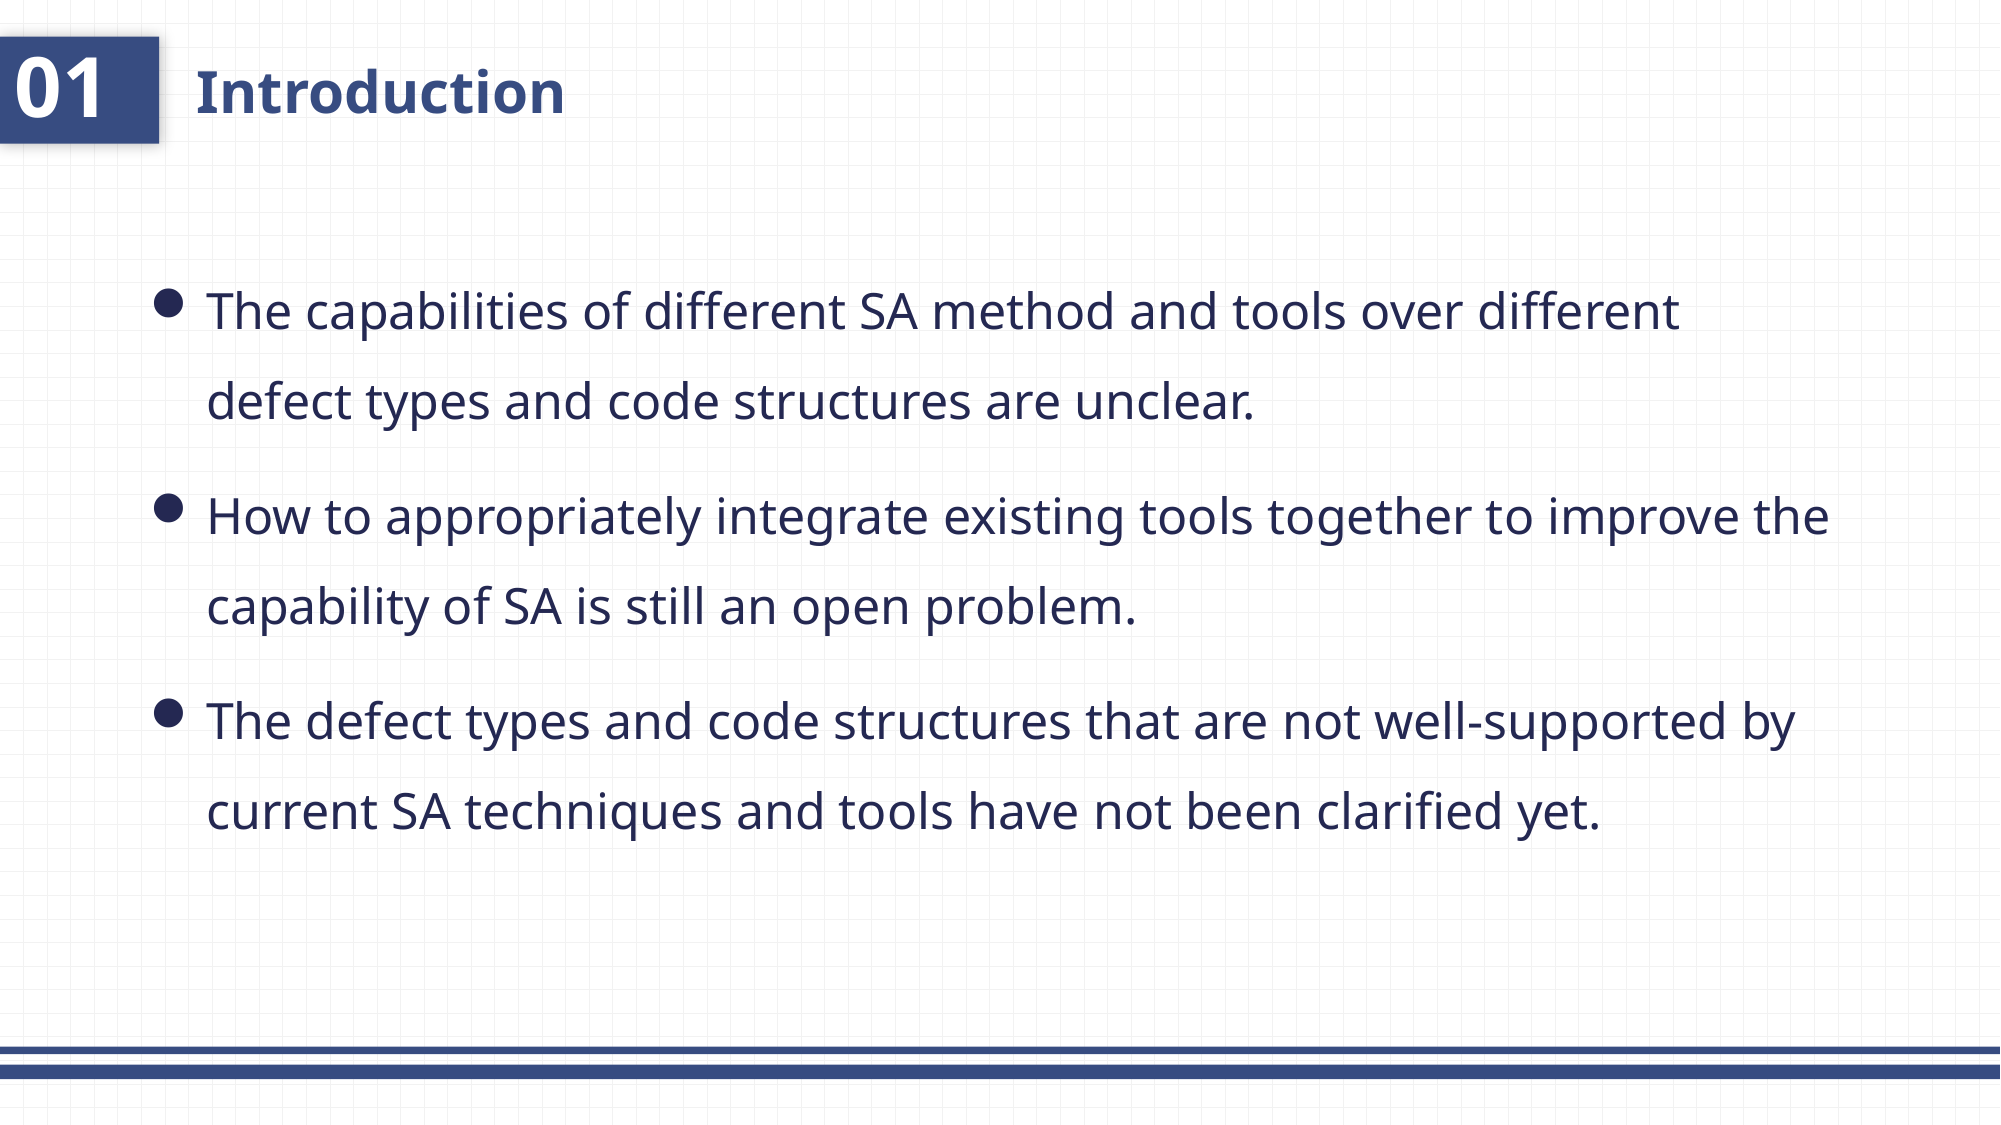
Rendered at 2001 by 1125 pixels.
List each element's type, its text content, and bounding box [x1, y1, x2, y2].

list Introduction [182, 36, 1238, 144]
list 01 [0, 36, 160, 144]
text_box The capabilities of different SA method and tools over different defect types and code structures are unclear. How to appropriately integrate existing tools together to improve the capability of SA is still an open problem. The defect types and code structures that are not well-supported by current SA techniques and tools have not been clarified yet. [134, 241, 1849, 887]
